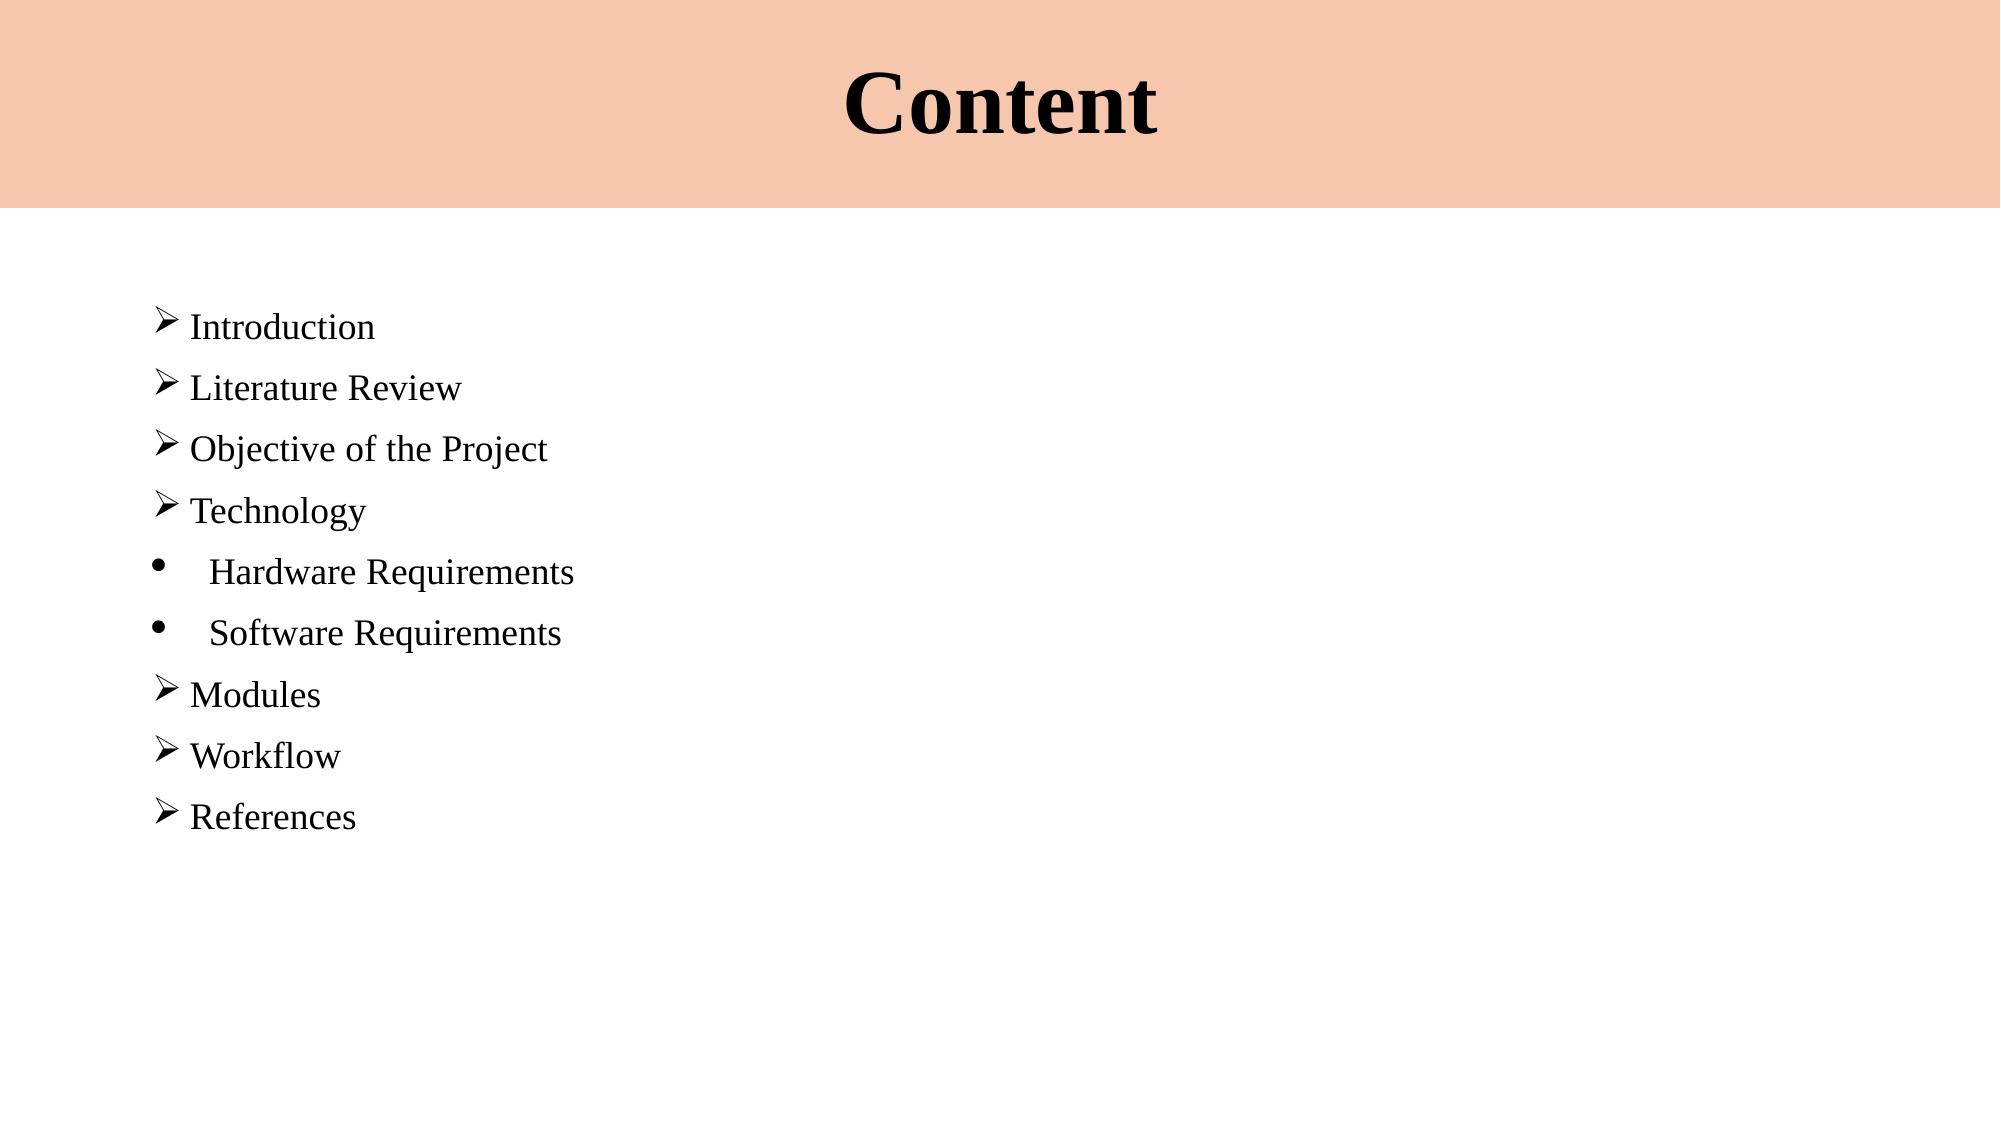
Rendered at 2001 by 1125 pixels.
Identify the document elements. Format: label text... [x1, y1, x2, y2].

list Introduction Literature Review Objective of the Project Technology Hardware Requirements Software Requirements Modules Workflow References [137, 299, 1863, 1014]
title Content [0, 0, 2000, 208]
